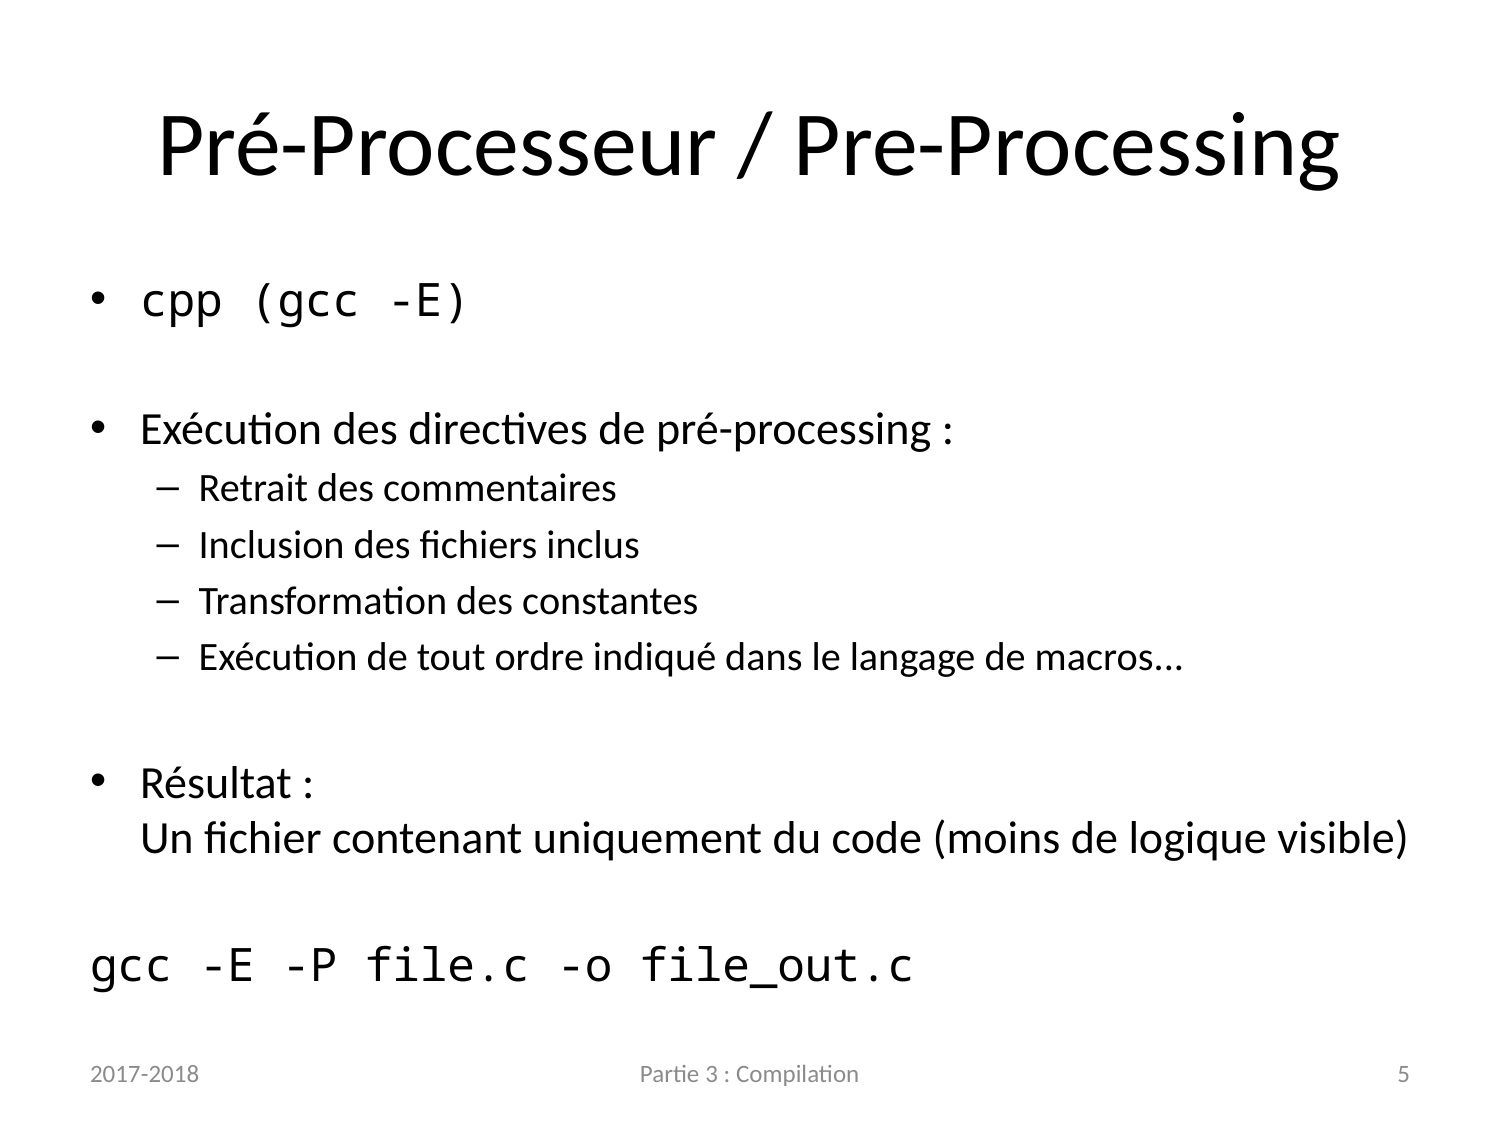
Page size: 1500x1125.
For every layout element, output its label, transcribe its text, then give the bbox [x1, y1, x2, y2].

slide_number 2017-2018 [75, 1042, 425, 1103]
footer Partie 3 : Compilation [512, 1042, 988, 1103]
slide_number 5 [1074, 1042, 1425, 1103]
list cpp (gcc -E) Exécution des directives de pré-processing : Retrait des commentaires Inclusion des fichiers inclus Transformation des constantes Exécution de tout ordre indiqué dans le langage de macros... Résultat : Un fichier contenant uniquement du code (moins de logique visible) gcc -E -P file.c -o file_out.c [75, 262, 1425, 1035]
title Pré-Processeur / Pre-Processing [75, 45, 1425, 233]
